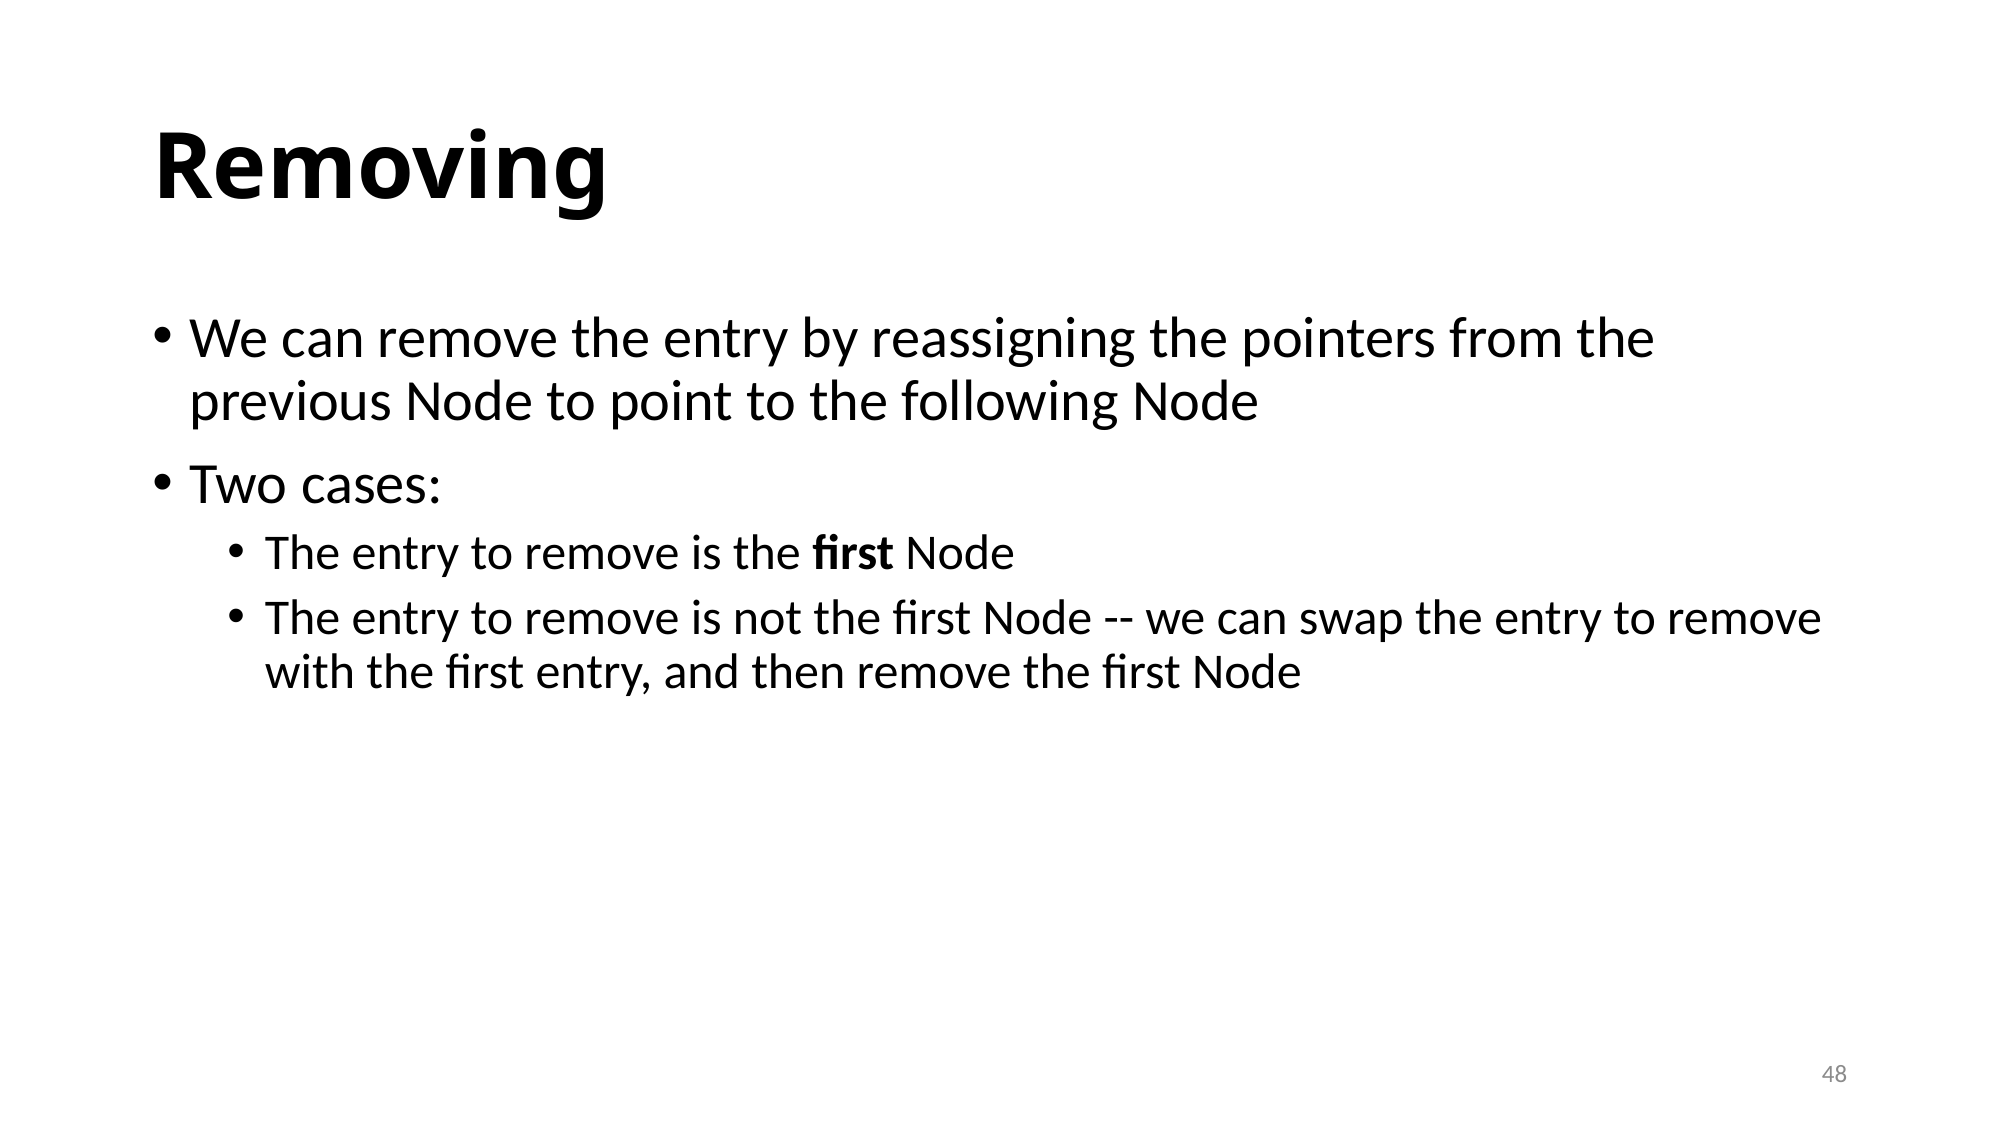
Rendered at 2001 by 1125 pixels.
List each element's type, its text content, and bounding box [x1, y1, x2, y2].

slide_number 48 [1412, 1042, 1863, 1103]
list We can remove the entry by reassigning the pointers from the previous Node to point to the following Node Two cases: The entry to remove is the first Node The entry to remove is not the first Node -- we can swap the entry to remove with the first entry, and then remove the first Node [137, 299, 1863, 1014]
title Removing [137, 59, 1863, 278]
